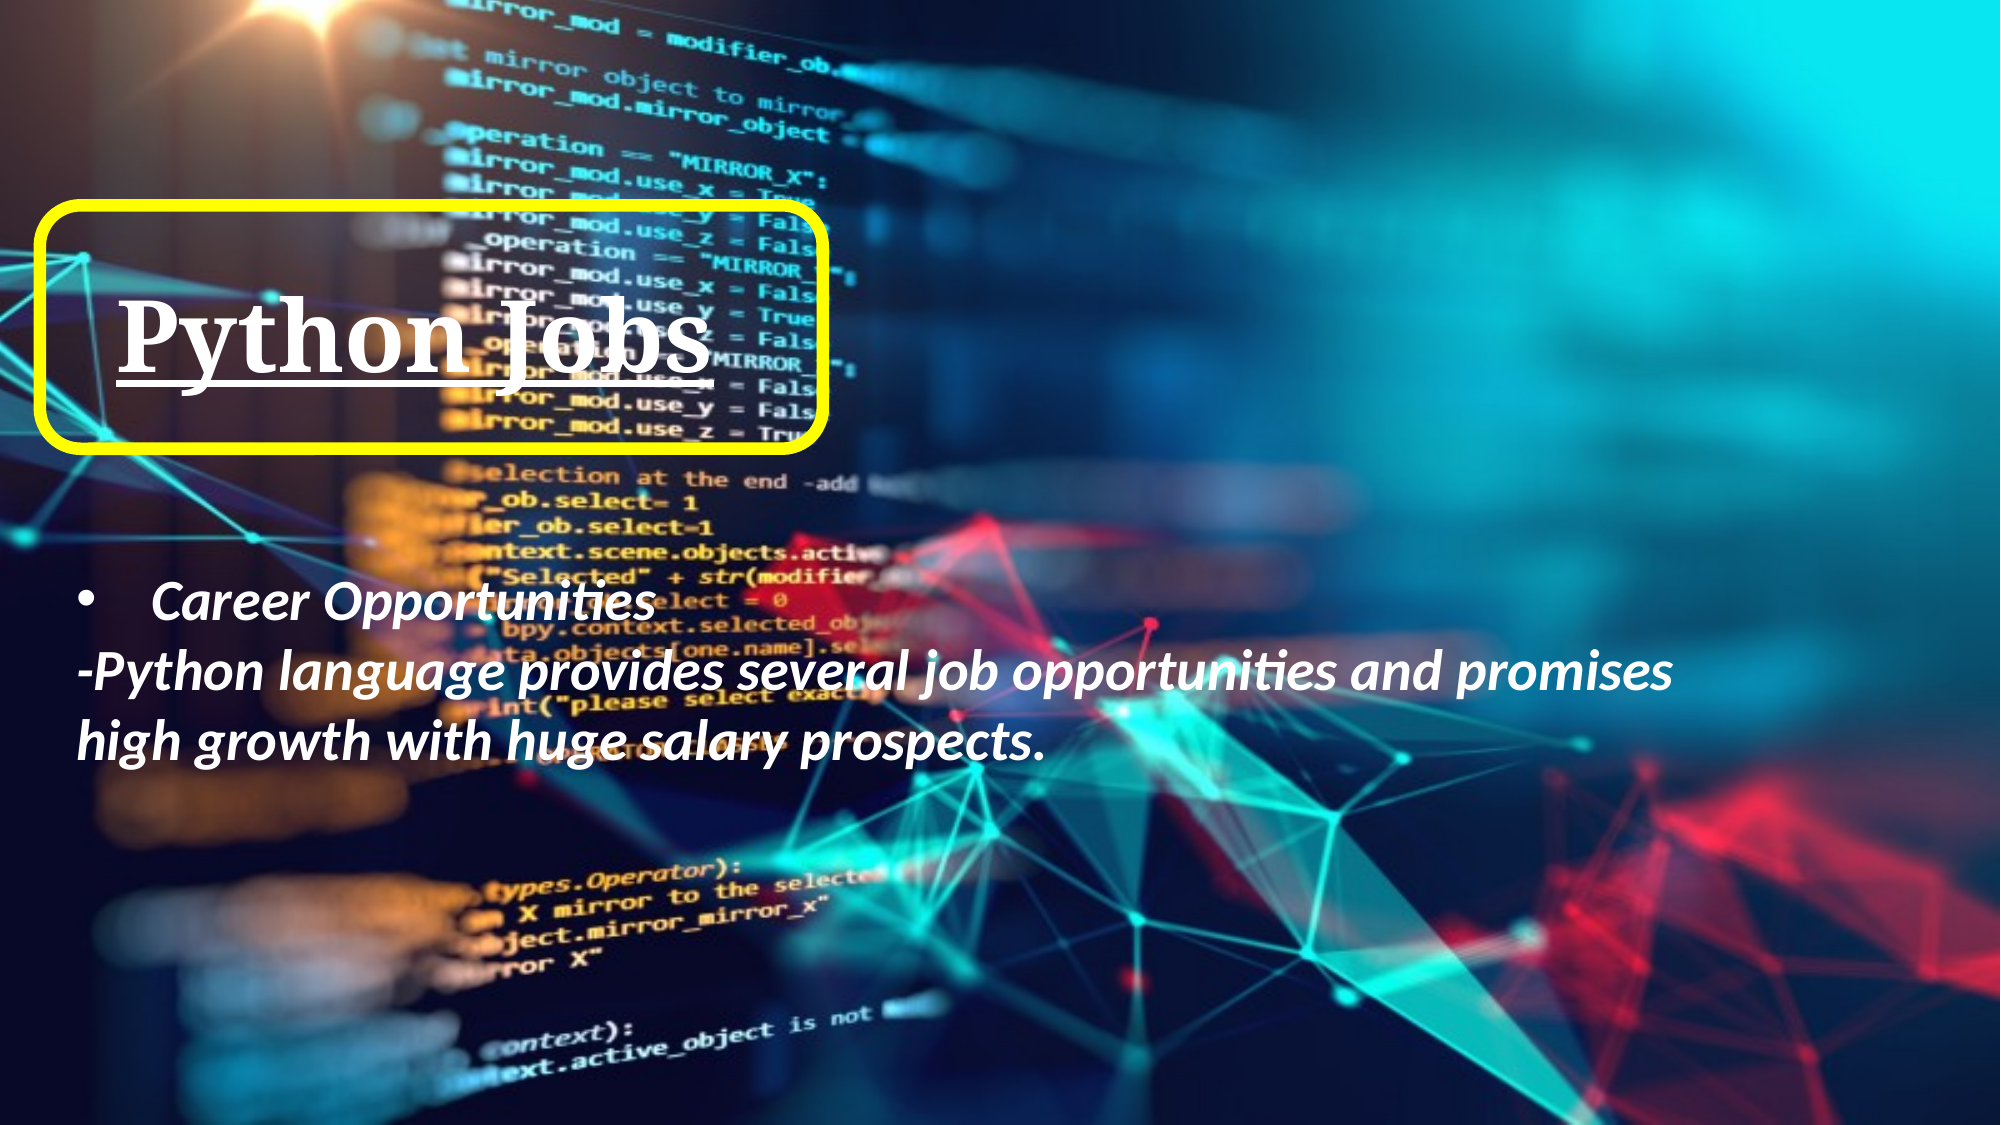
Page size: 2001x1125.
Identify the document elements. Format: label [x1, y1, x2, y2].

list [0, 0, 2000, 1125]
